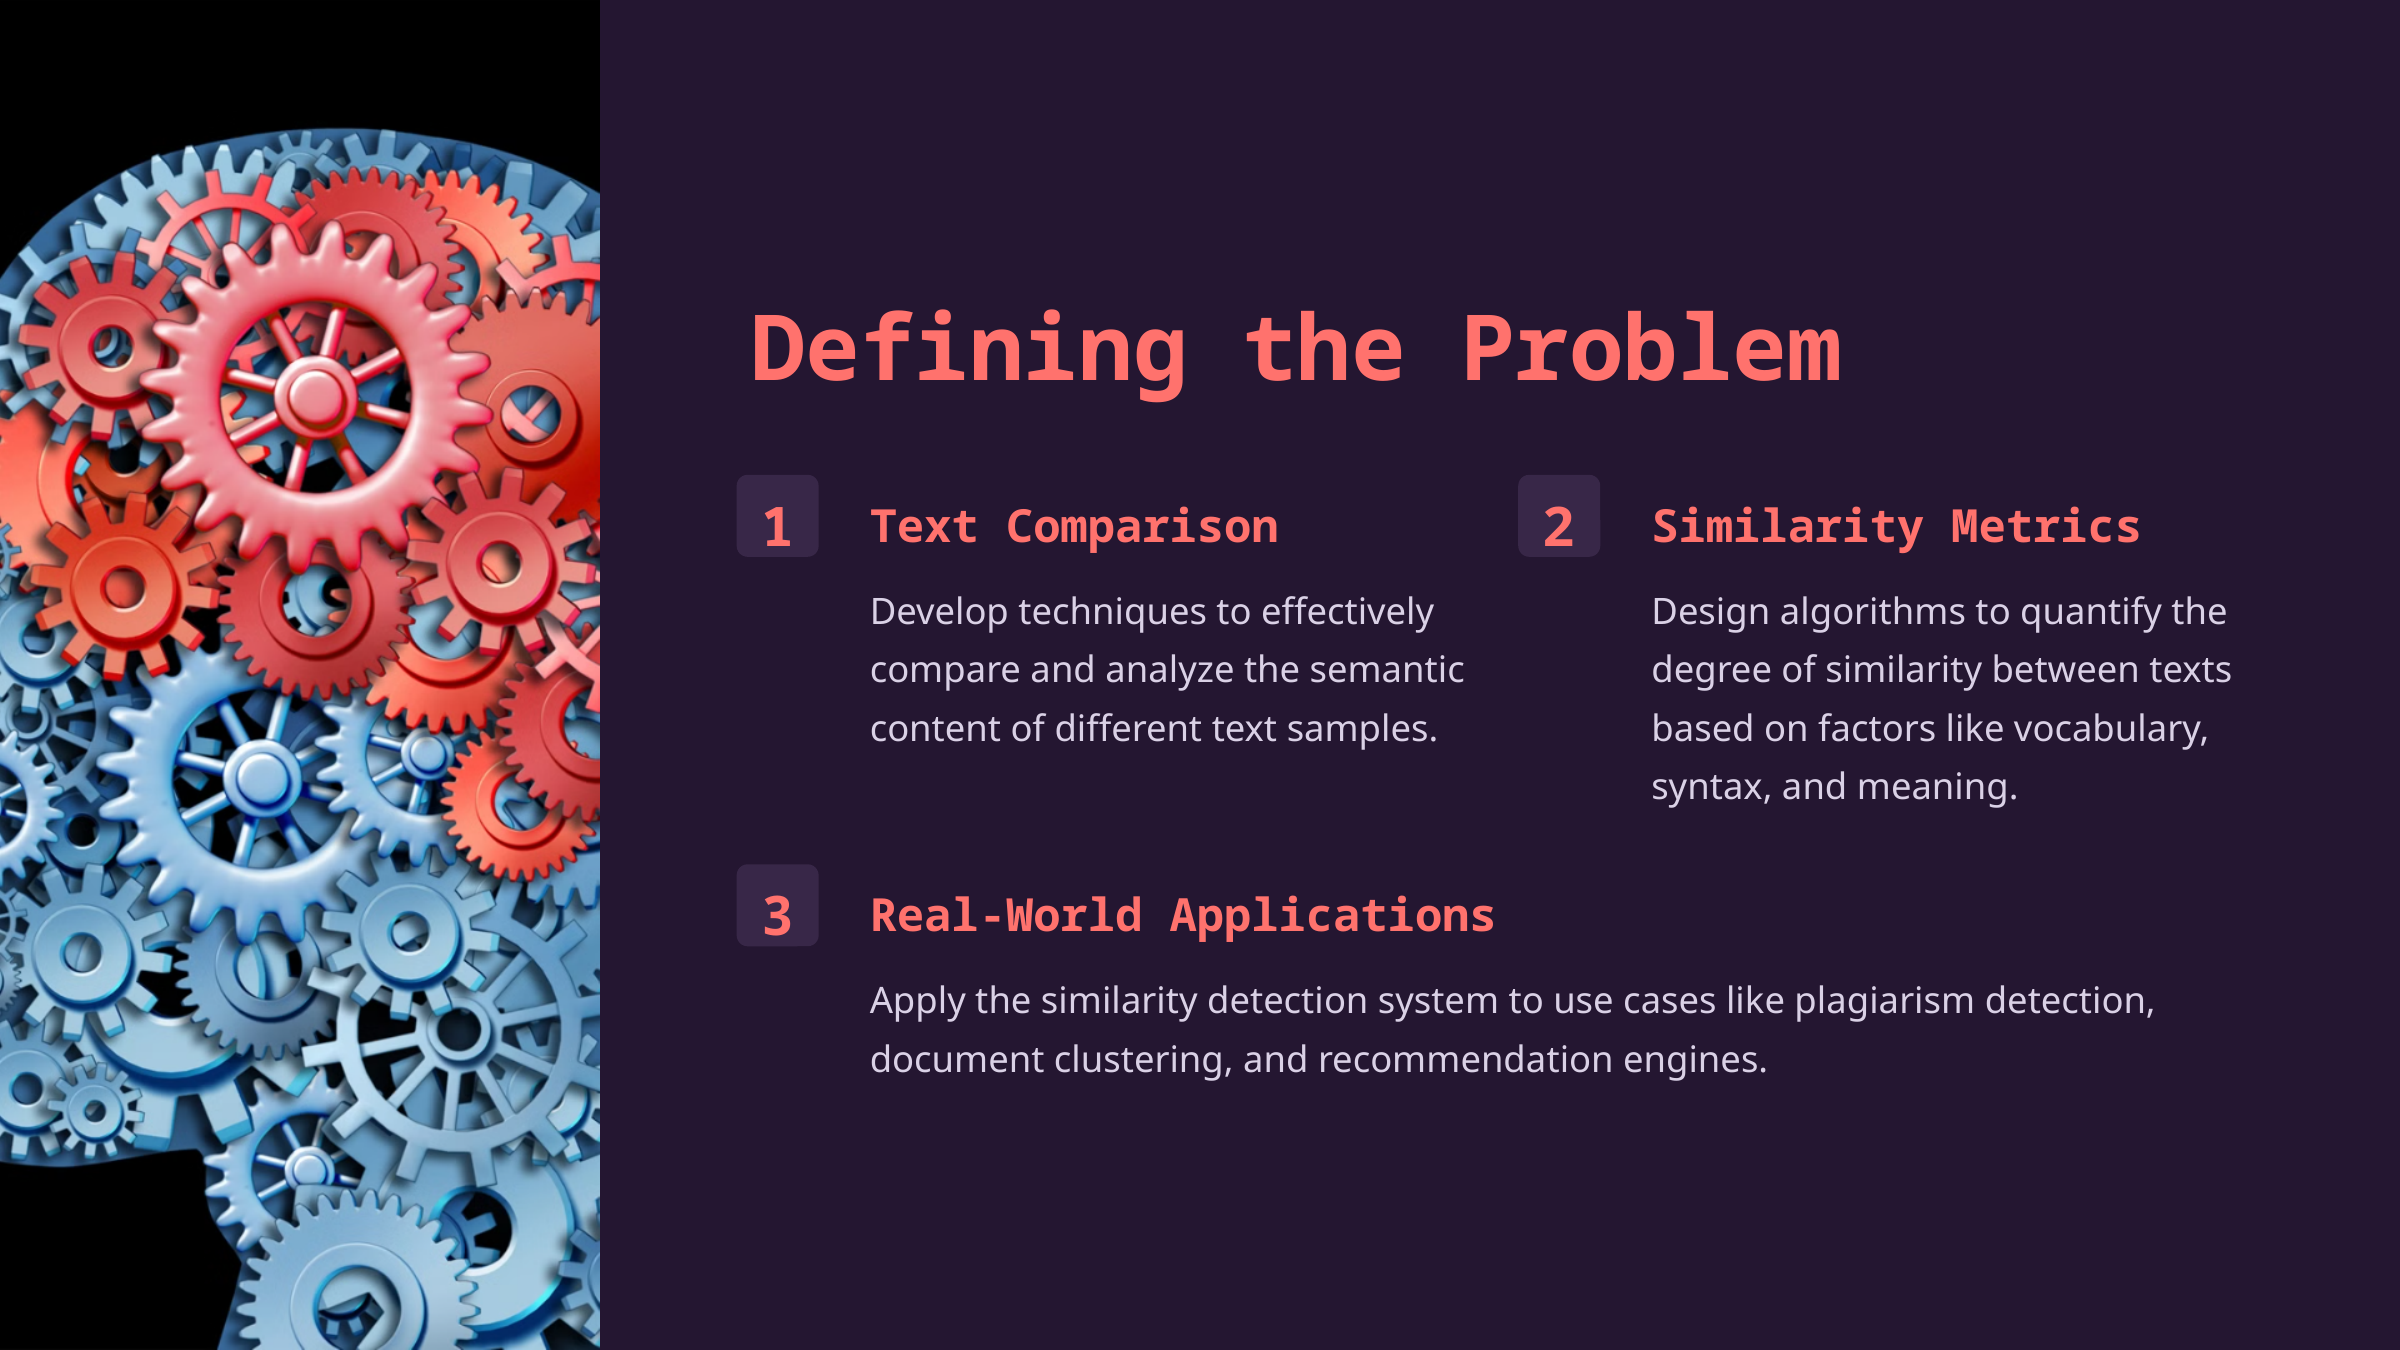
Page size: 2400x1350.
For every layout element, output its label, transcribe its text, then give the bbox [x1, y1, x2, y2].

text_box Similarity Metrics [1636, 487, 2093, 545]
text_box 1 [763, 481, 792, 550]
text_box Real-World Applications [855, 876, 1379, 934]
text_box Develop techniques to effectively compare and analyze the semantic content of different text samples. [855, 566, 1482, 741]
text_box [600, 0, 2400, 1350]
text_box Defining the Problem [736, 277, 1648, 392]
text_box [736, 474, 819, 557]
text_box Design algorithms to quantify the degree of similarity between texts based on factors like vocabulary, syntax, and meaning. [1636, 566, 2264, 800]
text_box [1518, 474, 1601, 557]
text_box [736, 864, 819, 947]
text_box Apply the similarity detection system to use cases like plagiarism detection, document clustering, and recommendation engines. [855, 955, 2264, 1073]
picture [0, 0, 600, 1350]
text_box Text Comparison [855, 487, 1311, 545]
text_box 3 [763, 871, 792, 940]
text_box 2 [1545, 481, 1573, 550]
